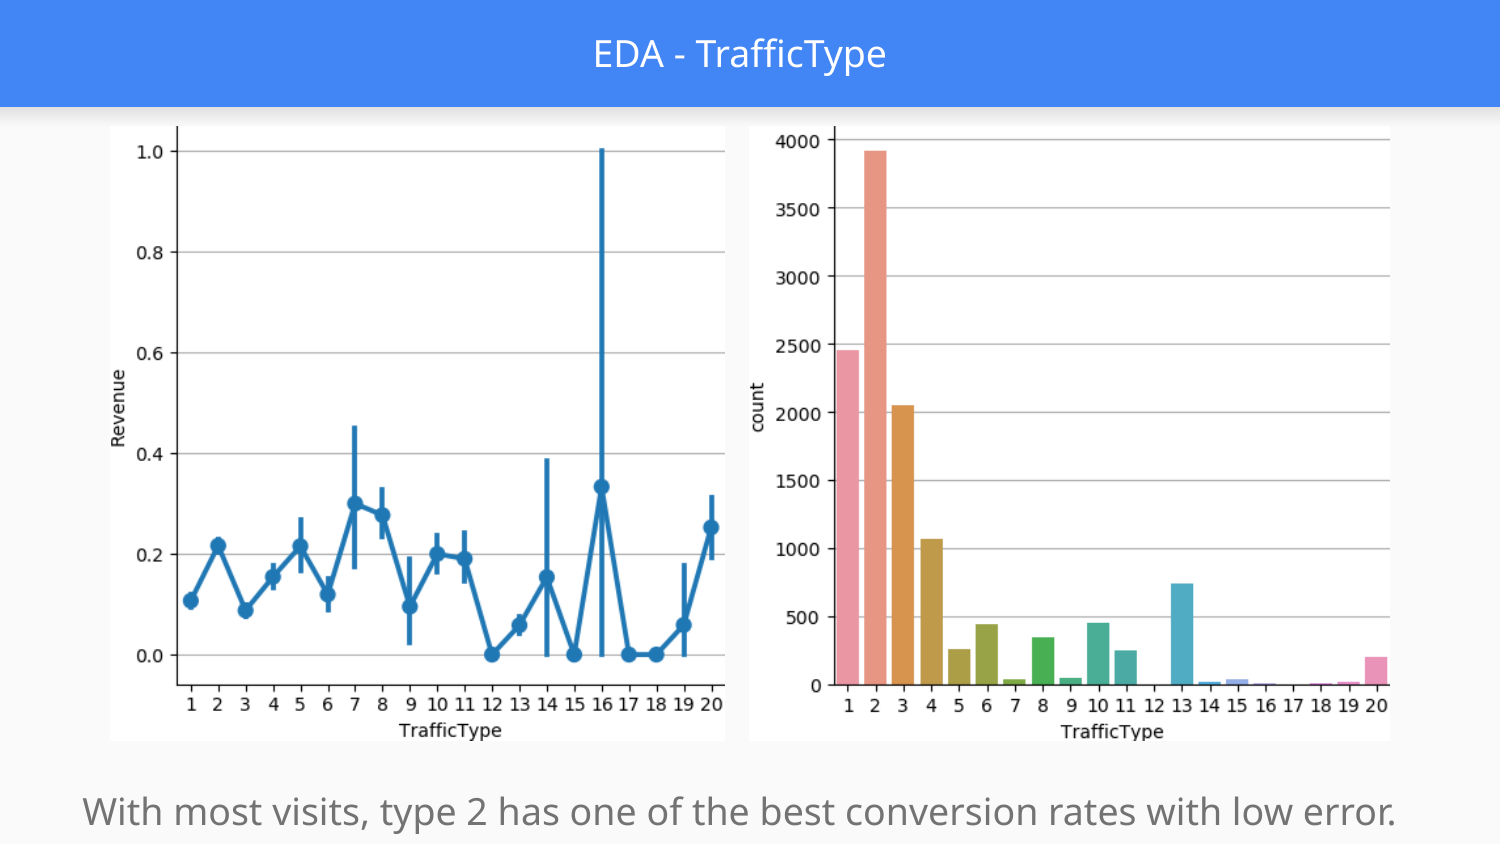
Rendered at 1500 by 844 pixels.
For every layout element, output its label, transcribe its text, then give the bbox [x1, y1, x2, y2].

picture [749, 126, 1391, 741]
title EDA - TrafficType [16, 2, 1464, 102]
text_box With most visits, type 2 has one of the best conversion rates with low error. [65, 765, 1415, 838]
picture [109, 126, 725, 741]
